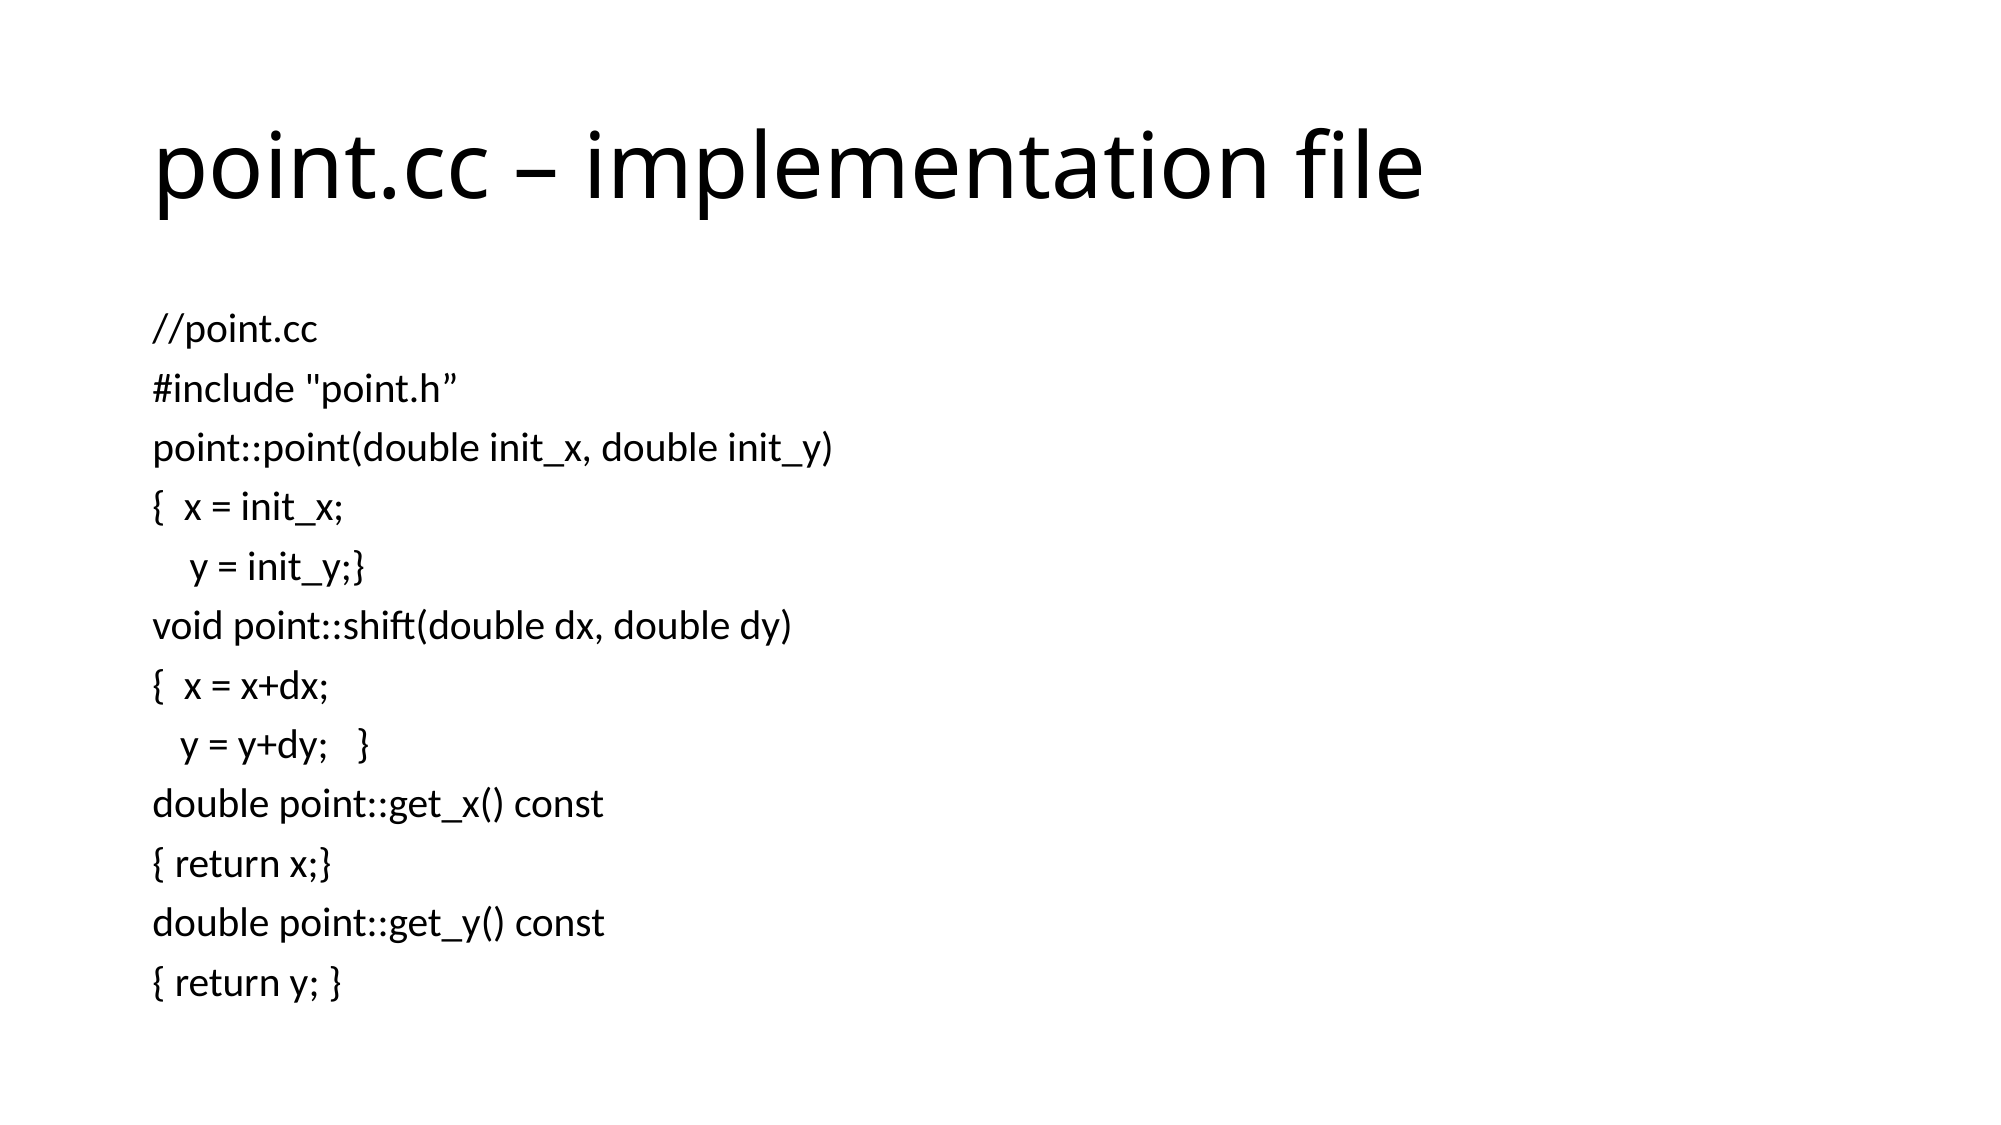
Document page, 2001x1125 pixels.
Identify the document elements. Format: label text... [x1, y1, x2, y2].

title point.cc – implementation file [137, 59, 1863, 278]
list //point.cc #include "point.h” point::point(double init_x, double init_y) { x = init_x; y = init_y;} void point::shift(double dx, double dy) { x = x+dx; y = y+dy; } double point::get_x() const { return x;} double point::get_y() const { return y; } [137, 299, 1863, 1014]
